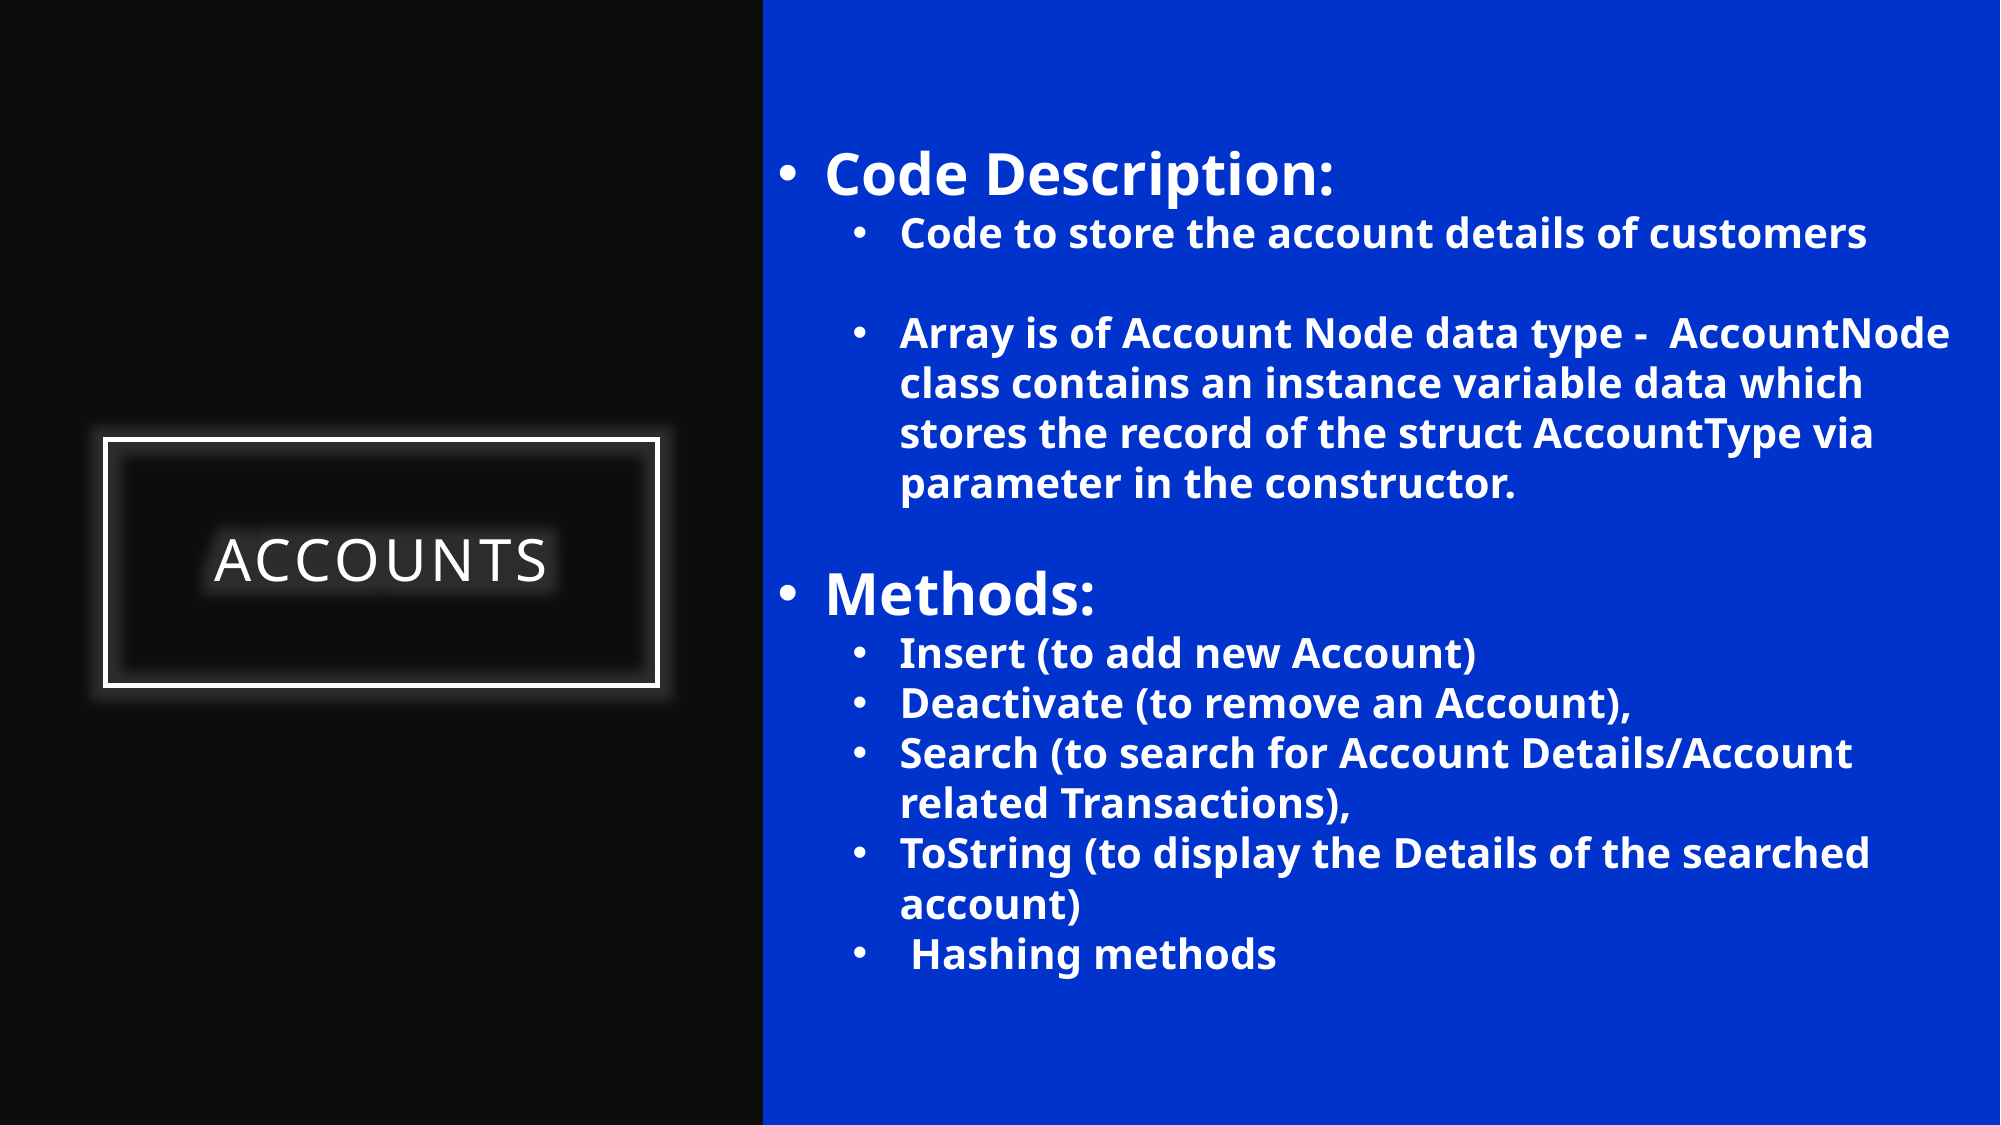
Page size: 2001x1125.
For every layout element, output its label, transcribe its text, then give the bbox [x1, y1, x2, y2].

text_box [0, 0, 762, 1125]
text_box Code Description: Code to store the account details of customers Array is of Account Node data type - AccountNode class contains an instance variable data which stores the record of the struct AccountType via parameter in the constructor. Methods: Insert (to add new Account) Deactivate (to remove an Account), Search (to search for Account Details/Account related Transactions), ToString (to display the Details of the searched account) Hashing methods [762, 129, 1975, 1030]
text_box accounts [105, 439, 658, 686]
table_cell O(1) [91, 425, 674, 702]
list [762, 0, 2000, 1125]
